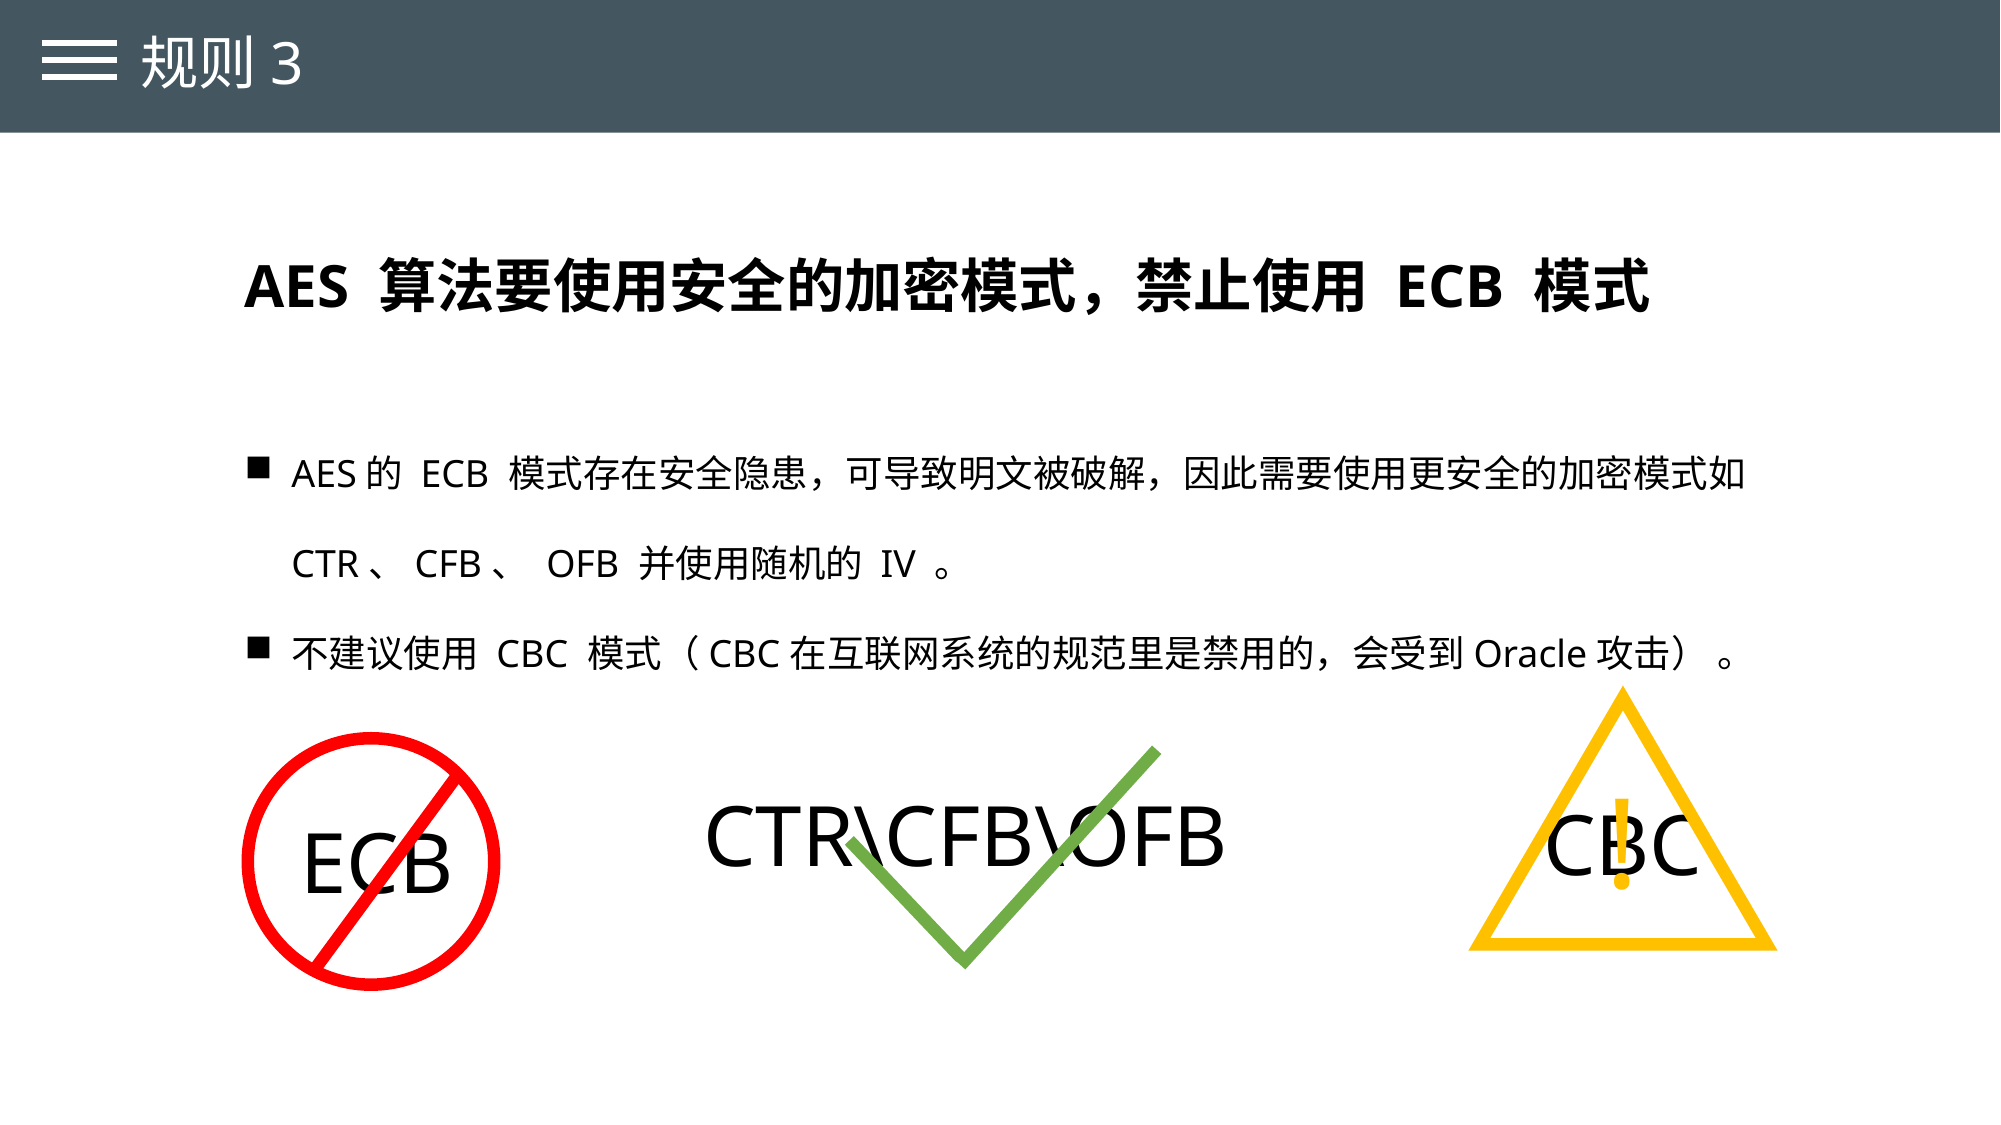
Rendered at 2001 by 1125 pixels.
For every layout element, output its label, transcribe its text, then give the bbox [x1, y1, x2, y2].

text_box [42, 42, 118, 77]
text_box CTR\CFB\OFB [688, 775, 849, 891]
text_box CTR\CFB\OFB [1157, 775, 1243, 891]
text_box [1479, 697, 1767, 945]
text_box 规则3 [125, 19, 1951, 104]
text_box AES 算法要使用安全的加密模式，禁止使用 ECB 模式 [229, 241, 1888, 327]
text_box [247, 738, 495, 985]
text_box [0, 0, 2000, 134]
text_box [849, 749, 1157, 966]
text_box AES的 ECB 模式存在安全隐患，可导致明文被破解，因此需要使用更安全的加密模式如 CTR、CFB、 OFB 并使用随机的 IV 。 不建议使用 CBC 模式（CBC在互联网系统的规范里是禁用的，会受到Oracle攻击） 。 [229, 397, 1888, 682]
